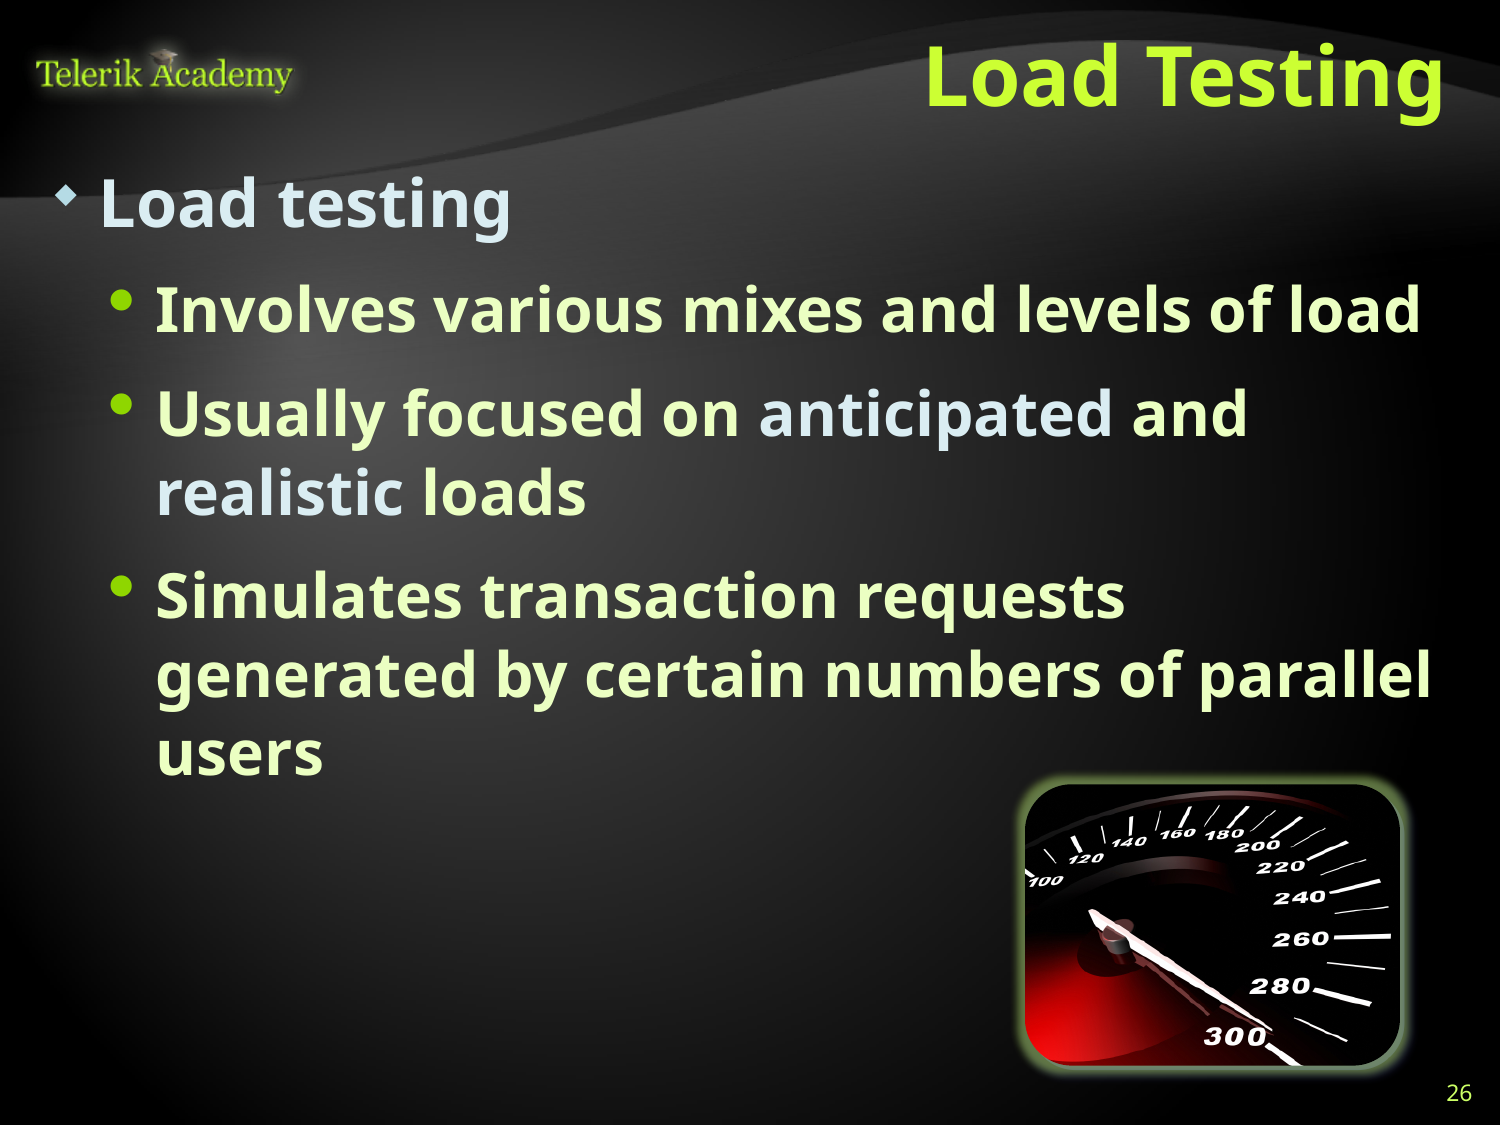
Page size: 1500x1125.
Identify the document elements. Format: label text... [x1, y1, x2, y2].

title Load Testing [300, 12, 1463, 149]
picture [0, 0, 1500, 1125]
slide_number 26 [1412, 1074, 1488, 1113]
list Load testing Involves various mixes and levels of load Usually focused on anticipated and realistic loads Simulates transaction requests generated by certain numbers of parallel users [37, 149, 1463, 1100]
